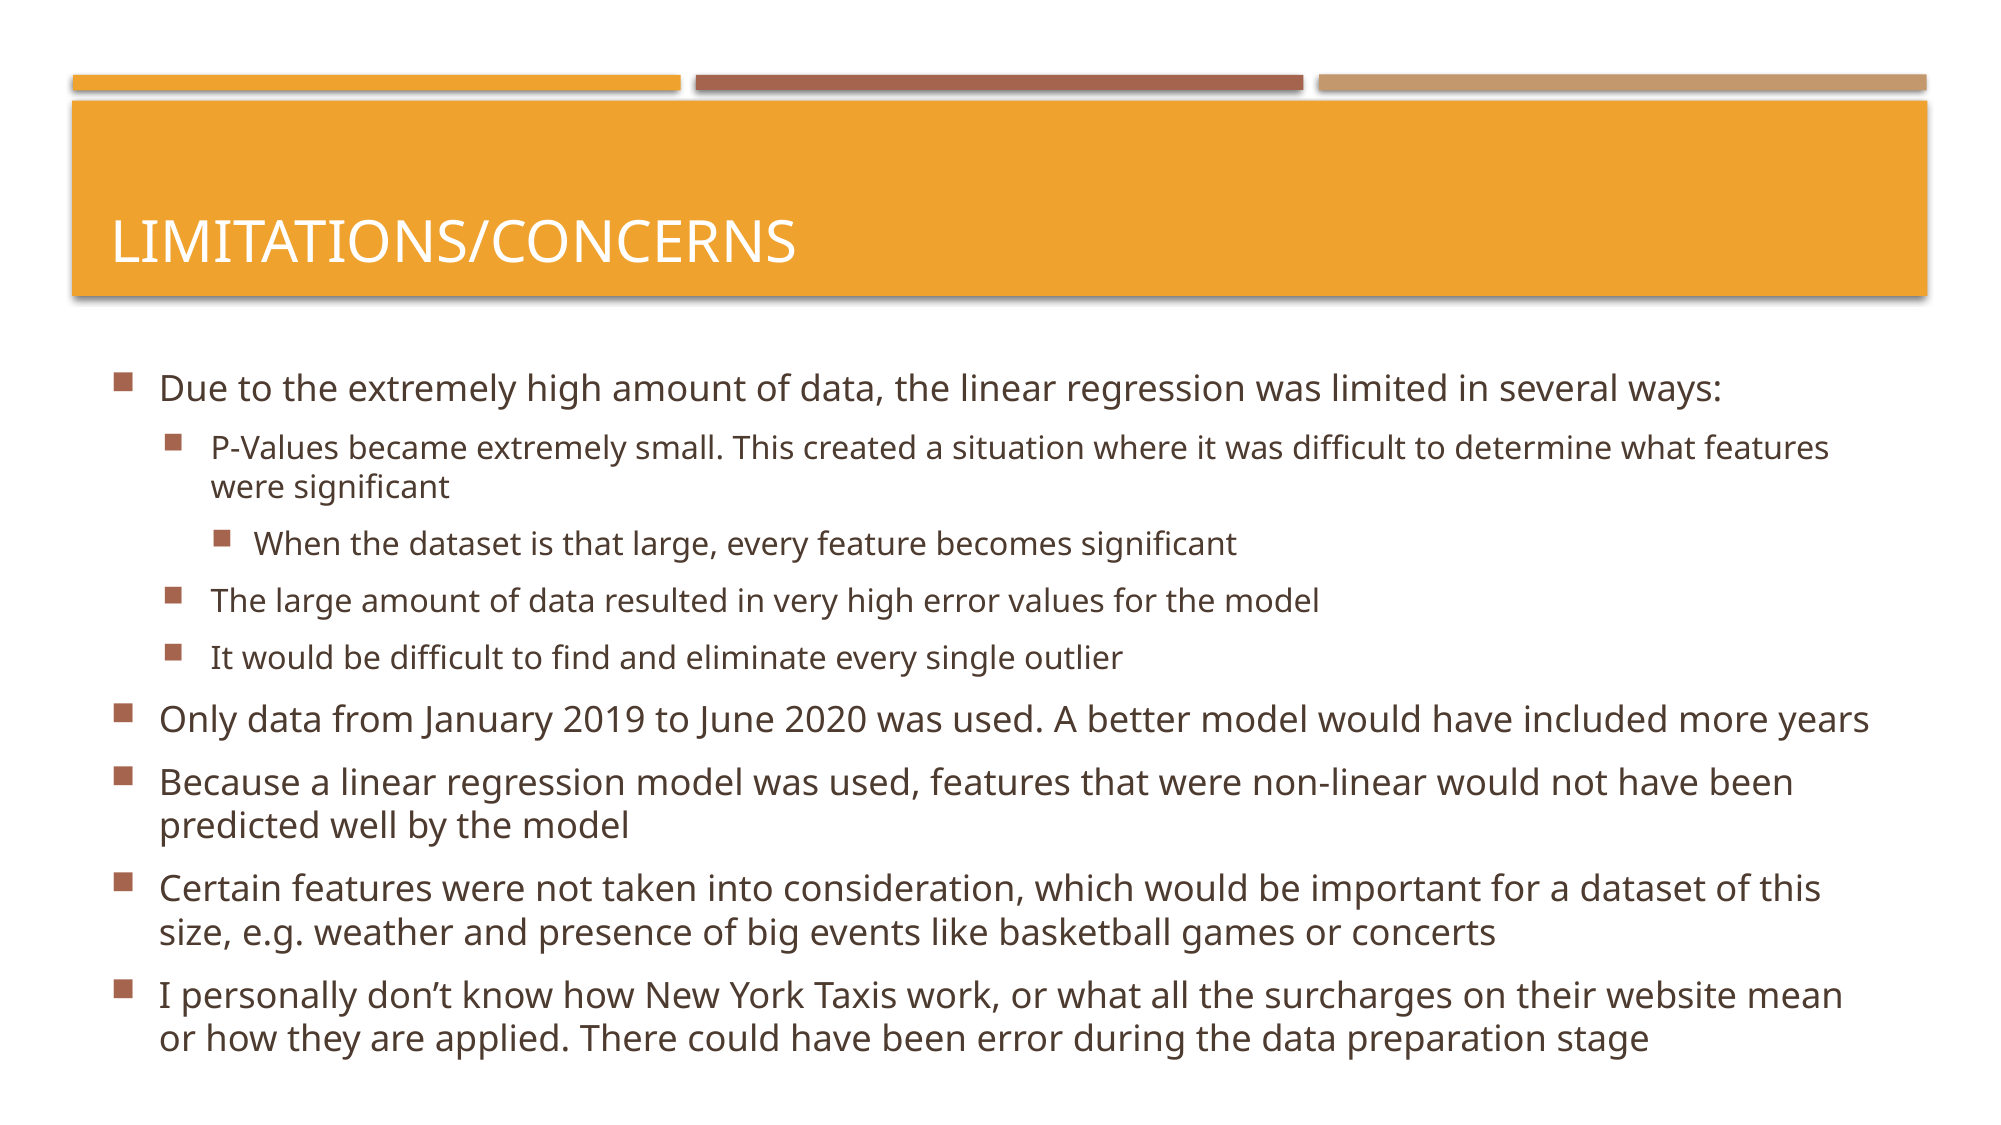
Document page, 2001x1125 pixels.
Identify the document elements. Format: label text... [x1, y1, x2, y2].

list Due to the extremely high amount of data, the linear regression was limited in several ways: P-Values became extremely small. This created a situation where it was difficult to determine what features were significant When the dataset is that large, every feature becomes significant The large amount of data resulted in very high error values for the model It would be difficult to find and eliminate every single outlier Only data from January 2019 to June 2020 was used. A better model would have included more years Because a linear regression model was used, features that were non-linear would not have been predicted well by the model Certain features were not taken into consideration, which would be important for a dataset of this size, e.g. weather and presence of big events like basketball games or concerts I personally don’t know how New York Taxis work, or what all the surcharges on their website mean or how they are applied. There could have been error during the data preparation stage [95, 357, 1905, 1081]
title Limitations/concerns [95, 115, 1905, 282]
